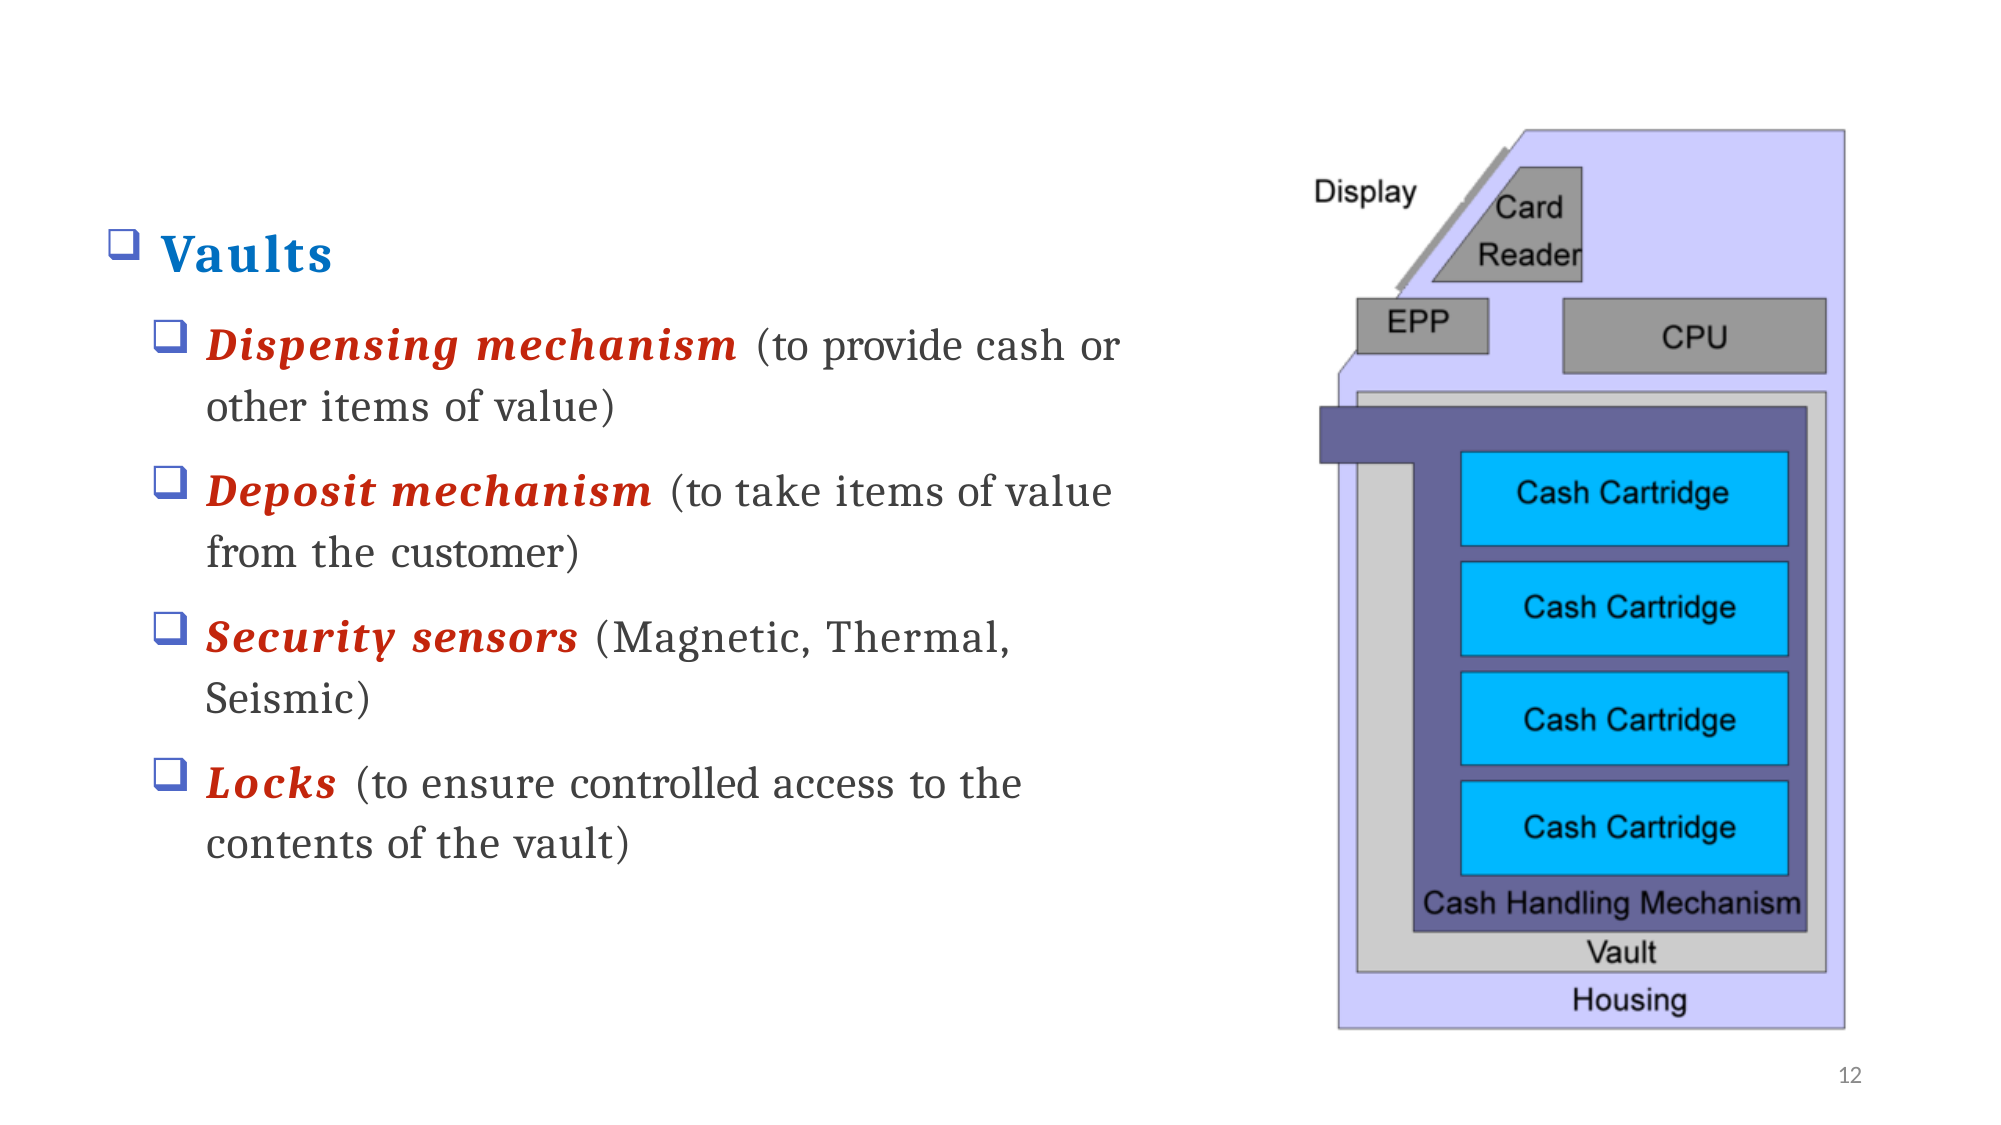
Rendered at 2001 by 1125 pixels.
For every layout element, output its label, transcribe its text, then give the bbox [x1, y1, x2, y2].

picture [1260, 109, 1863, 1046]
slide_number 12 [1412, 1046, 1863, 1125]
text_box Vaults Dispensing mechanism (to provide cash or other items of value) Deposit mechanism (to take items of value from the customer) Security sensors (Magnetic, Thermal, Seismic) Locks (to ensure controlled access to the contents of the vault) [103, 178, 1157, 869]
